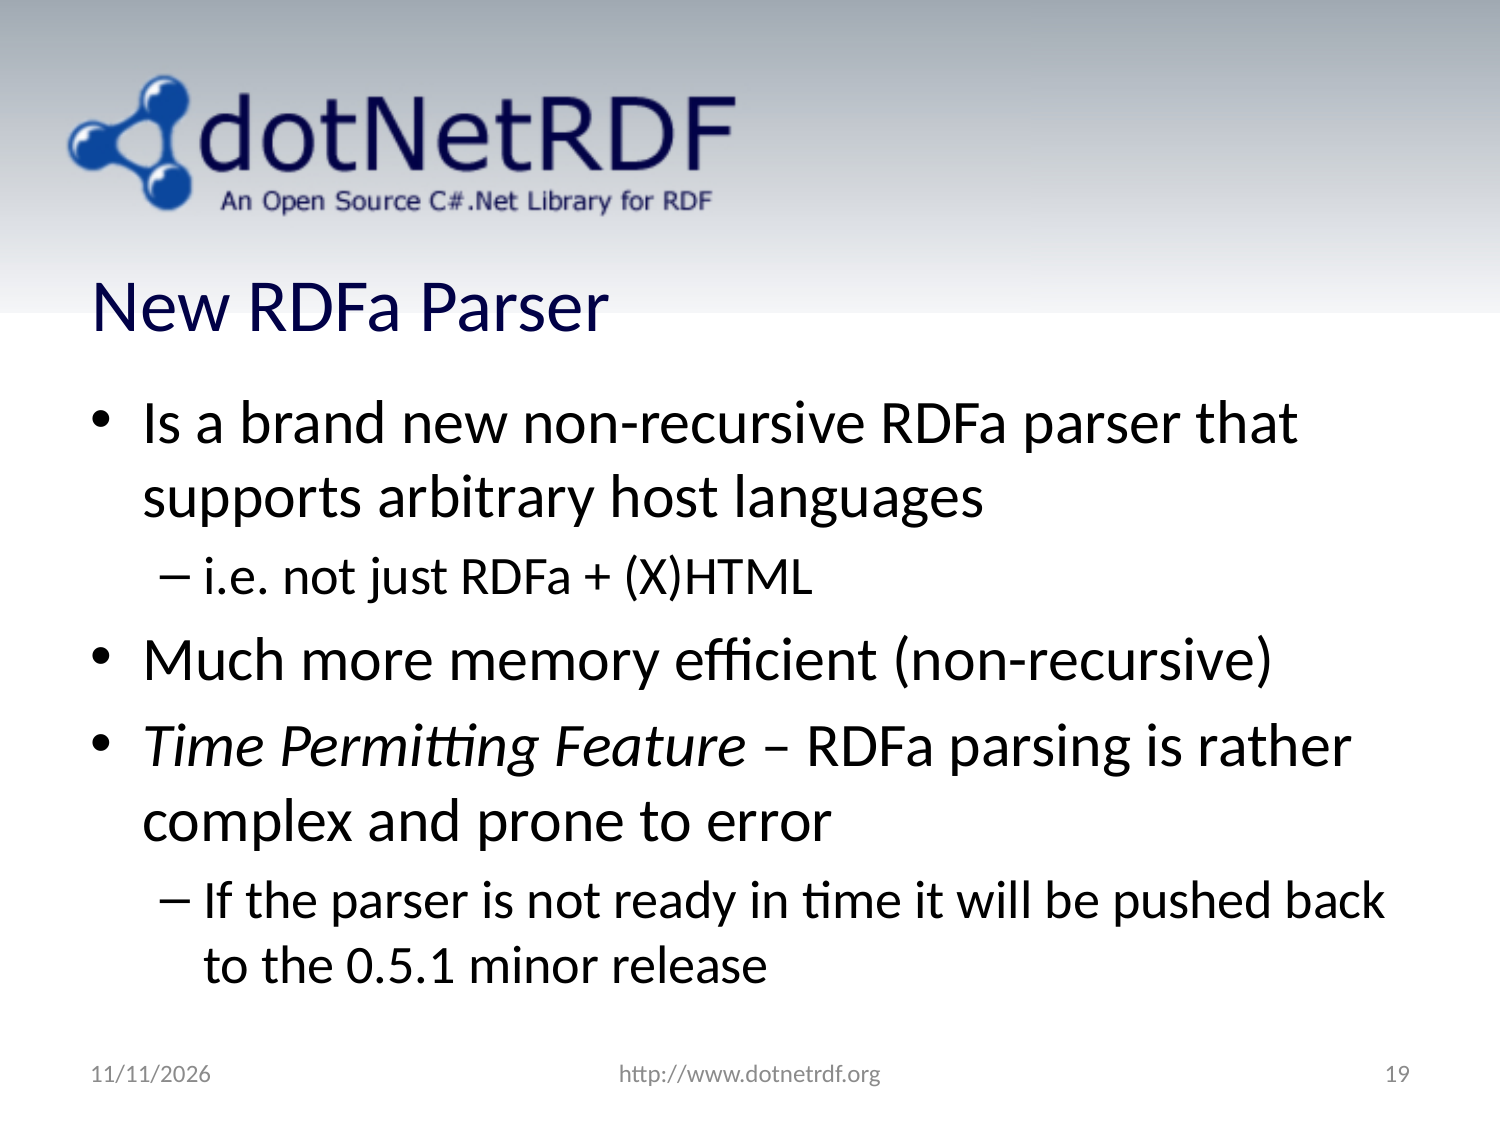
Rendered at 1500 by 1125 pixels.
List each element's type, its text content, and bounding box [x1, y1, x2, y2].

picture [0, 0, 1500, 313]
footer http://www.dotnetrdf.org [512, 1042, 988, 1103]
list Is a brand new non-recursive RDFa parser that supports arbitrary host languages i.e. not just RDFa + (X)HTML Much more memory efficient (non-recursive) Time Permitting Feature – RDFa parsing is rather complex and prone to error If the parser is not ready in time it will be pushed back to the 0.5.1 minor release [75, 373, 1425, 1005]
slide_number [75, 1042, 425, 1103]
title New RDFa Parser [76, 243, 1424, 361]
slide_number 19 [1074, 1042, 1425, 1103]
